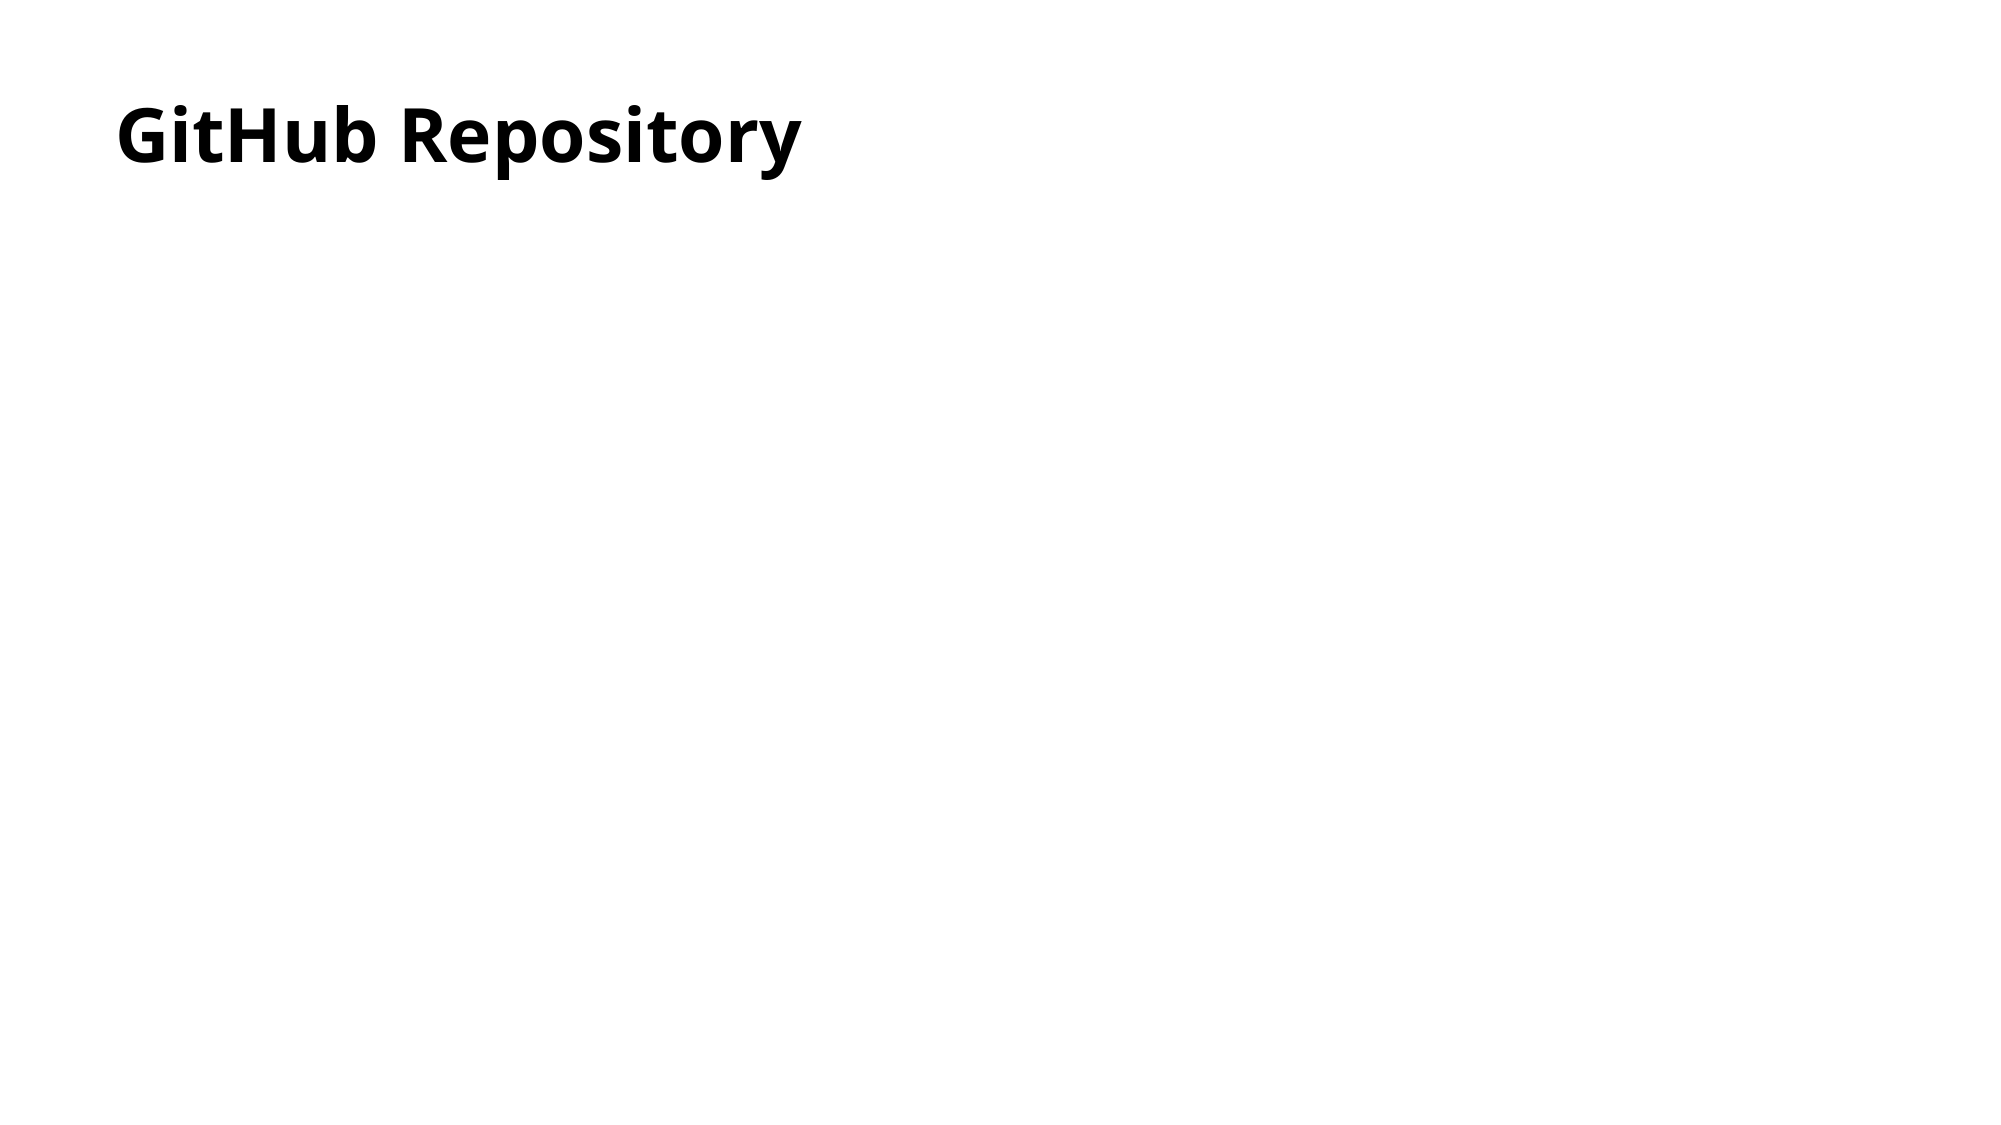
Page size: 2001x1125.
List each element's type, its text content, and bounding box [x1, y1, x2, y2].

title GitHub Repository [100, 90, 1849, 276]
